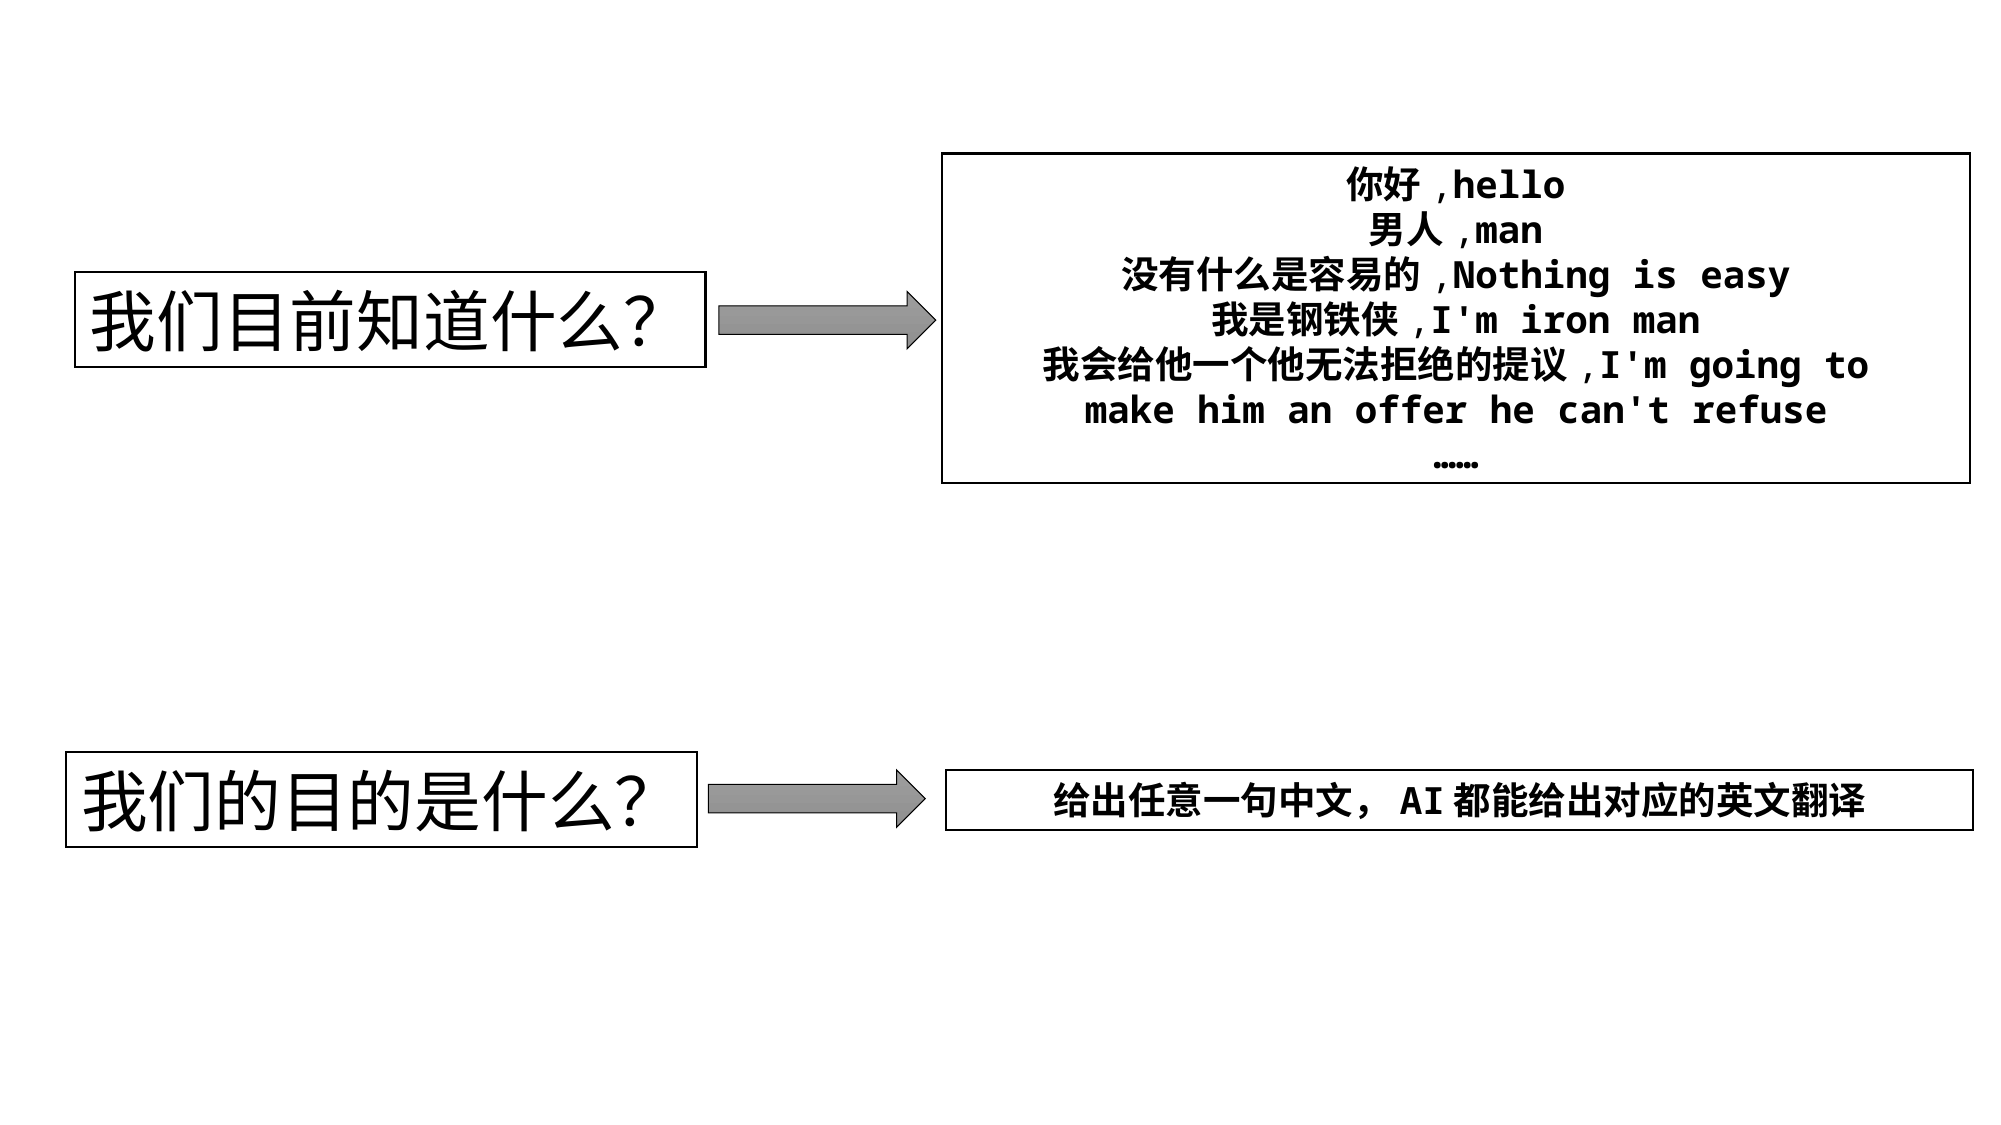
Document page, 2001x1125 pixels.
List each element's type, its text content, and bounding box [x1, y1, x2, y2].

text_box [707, 768, 927, 829]
text_box [718, 290, 937, 351]
text_box 我们目前知道什么？ [74, 271, 707, 368]
text_box 给出任意一句中文，AI都能给出对应的英文翻译 [945, 769, 1974, 831]
text_box 我们的目的是什么？ [65, 751, 698, 848]
text_box 你好,hello 男人,man 没有什么是容易的,Nothing is easy 我是钢铁侠,I'm iron man 我会给他一个他无法拒绝的提议,I'm going to make him an offer he can't refuse …… [941, 152, 1971, 484]
